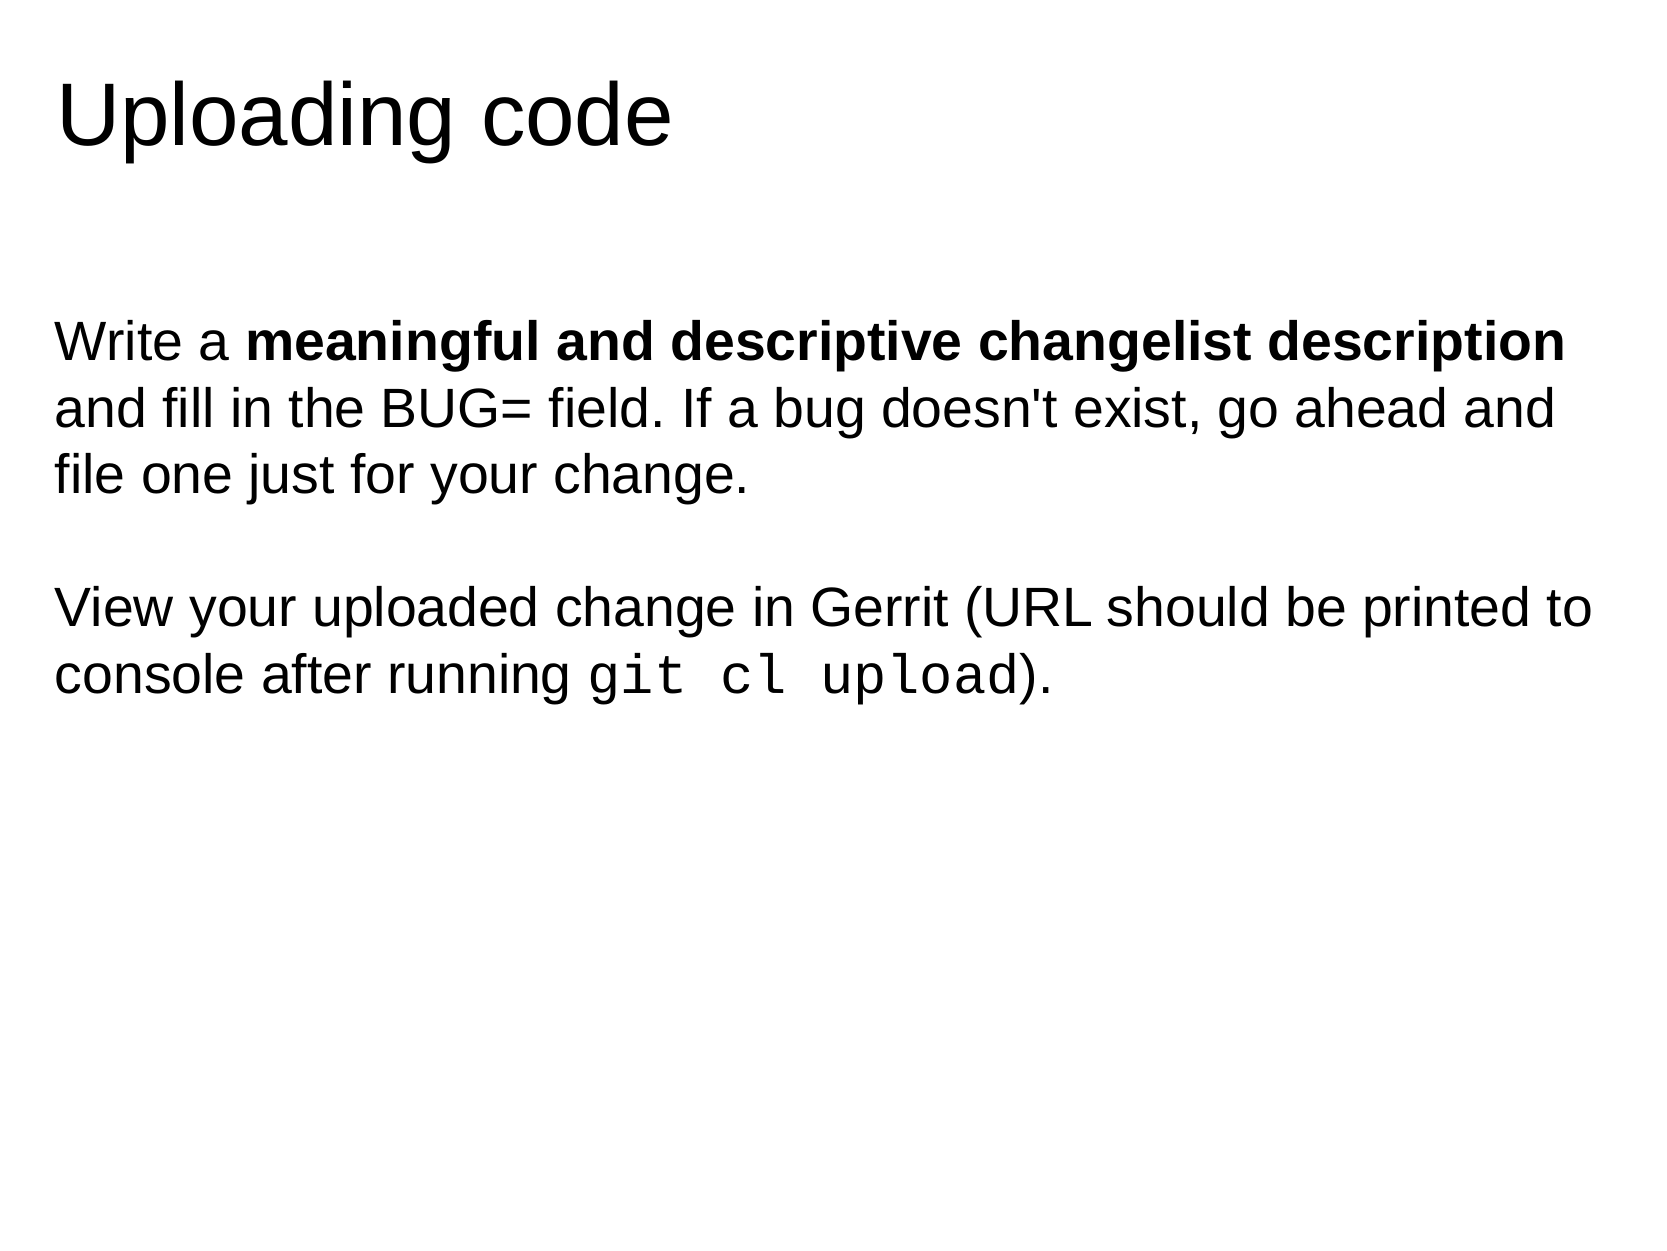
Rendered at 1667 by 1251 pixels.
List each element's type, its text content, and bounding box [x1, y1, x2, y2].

list Write a meaningful and descriptive changelist description and fill in the BUG= field. If a bug doesn't exist, go ahead and file one just for your change. View your uploaded change in Gerrit (URL should be printed to console after running git cl upload). [48, 298, 1628, 1211]
title Uploading code [50, 50, 1630, 213]
